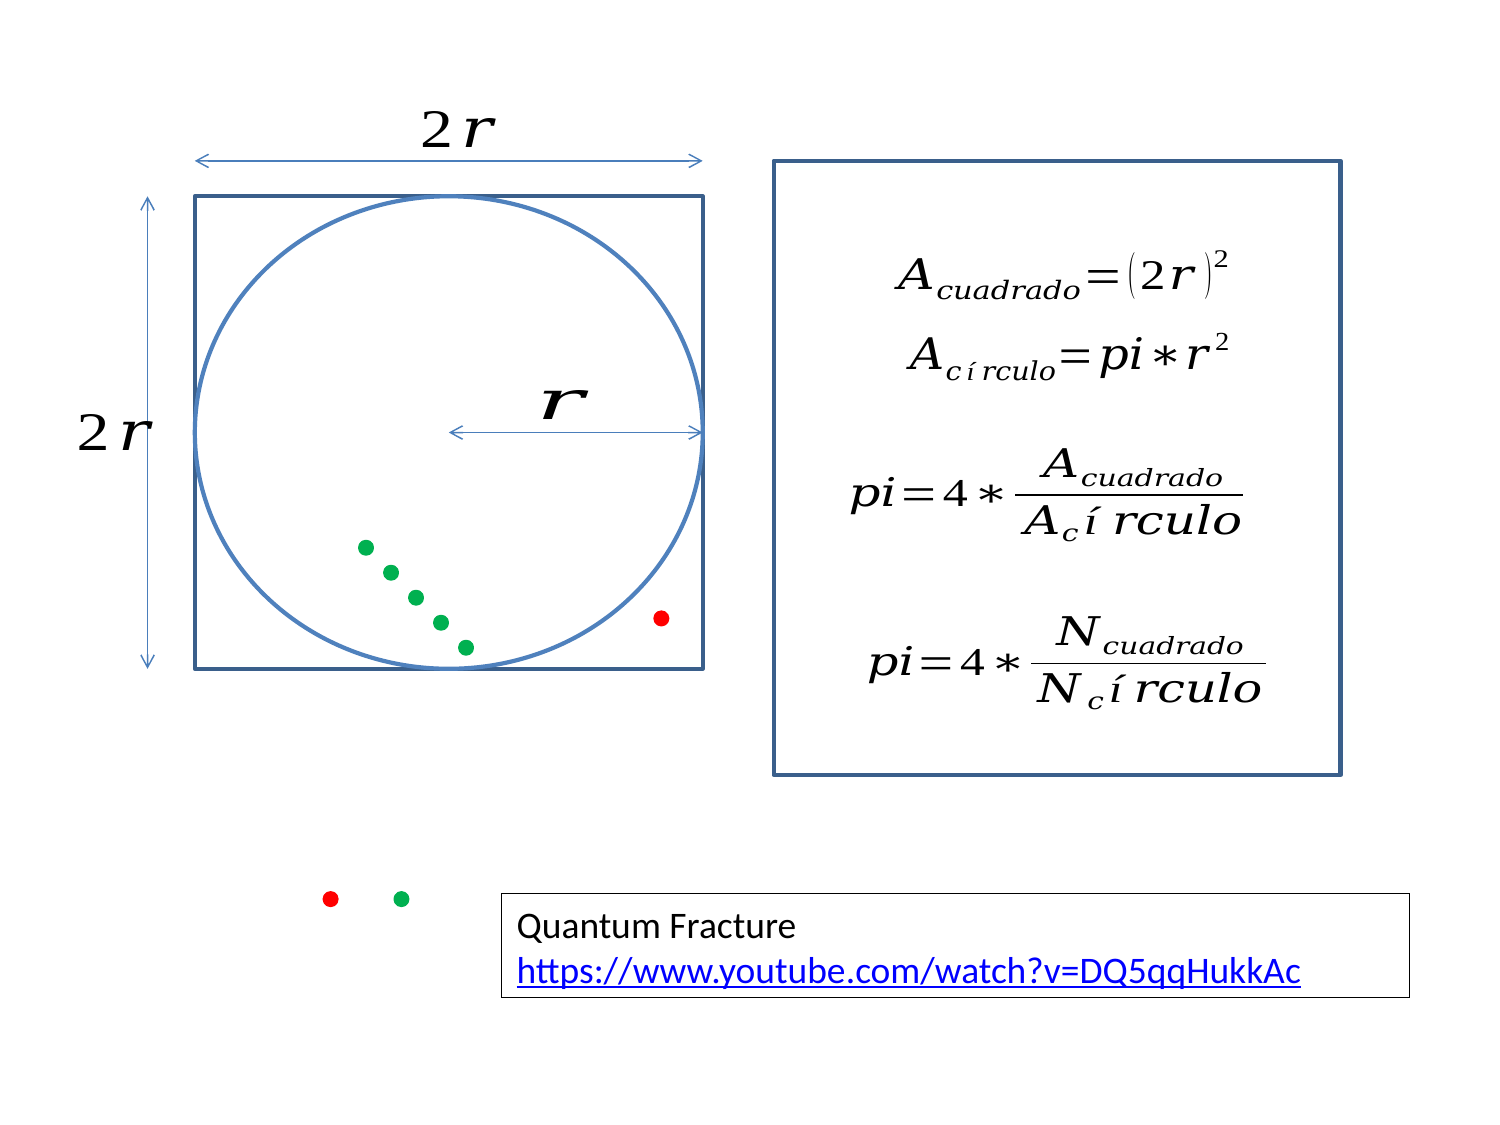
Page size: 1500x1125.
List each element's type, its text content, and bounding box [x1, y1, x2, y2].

text_box [433, 614, 449, 631]
text_box [471, 194, 705, 413]
text_box [358, 539, 374, 556]
text_box [383, 564, 399, 581]
text_box [193, 457, 426, 671]
text_box [192, 194, 705, 671]
text_box [653, 610, 670, 627]
text_box [458, 639, 474, 656]
text_box [471, 452, 705, 671]
text_box Quantum Fracture https://www.youtube.com/watch?v=DQ5qqHukkAc [501, 893, 1410, 998]
text_box [193, 194, 427, 408]
text_box [393, 891, 410, 908]
text_box [322, 891, 339, 908]
text_box [408, 589, 424, 606]
text_box [772, 159, 1343, 777]
